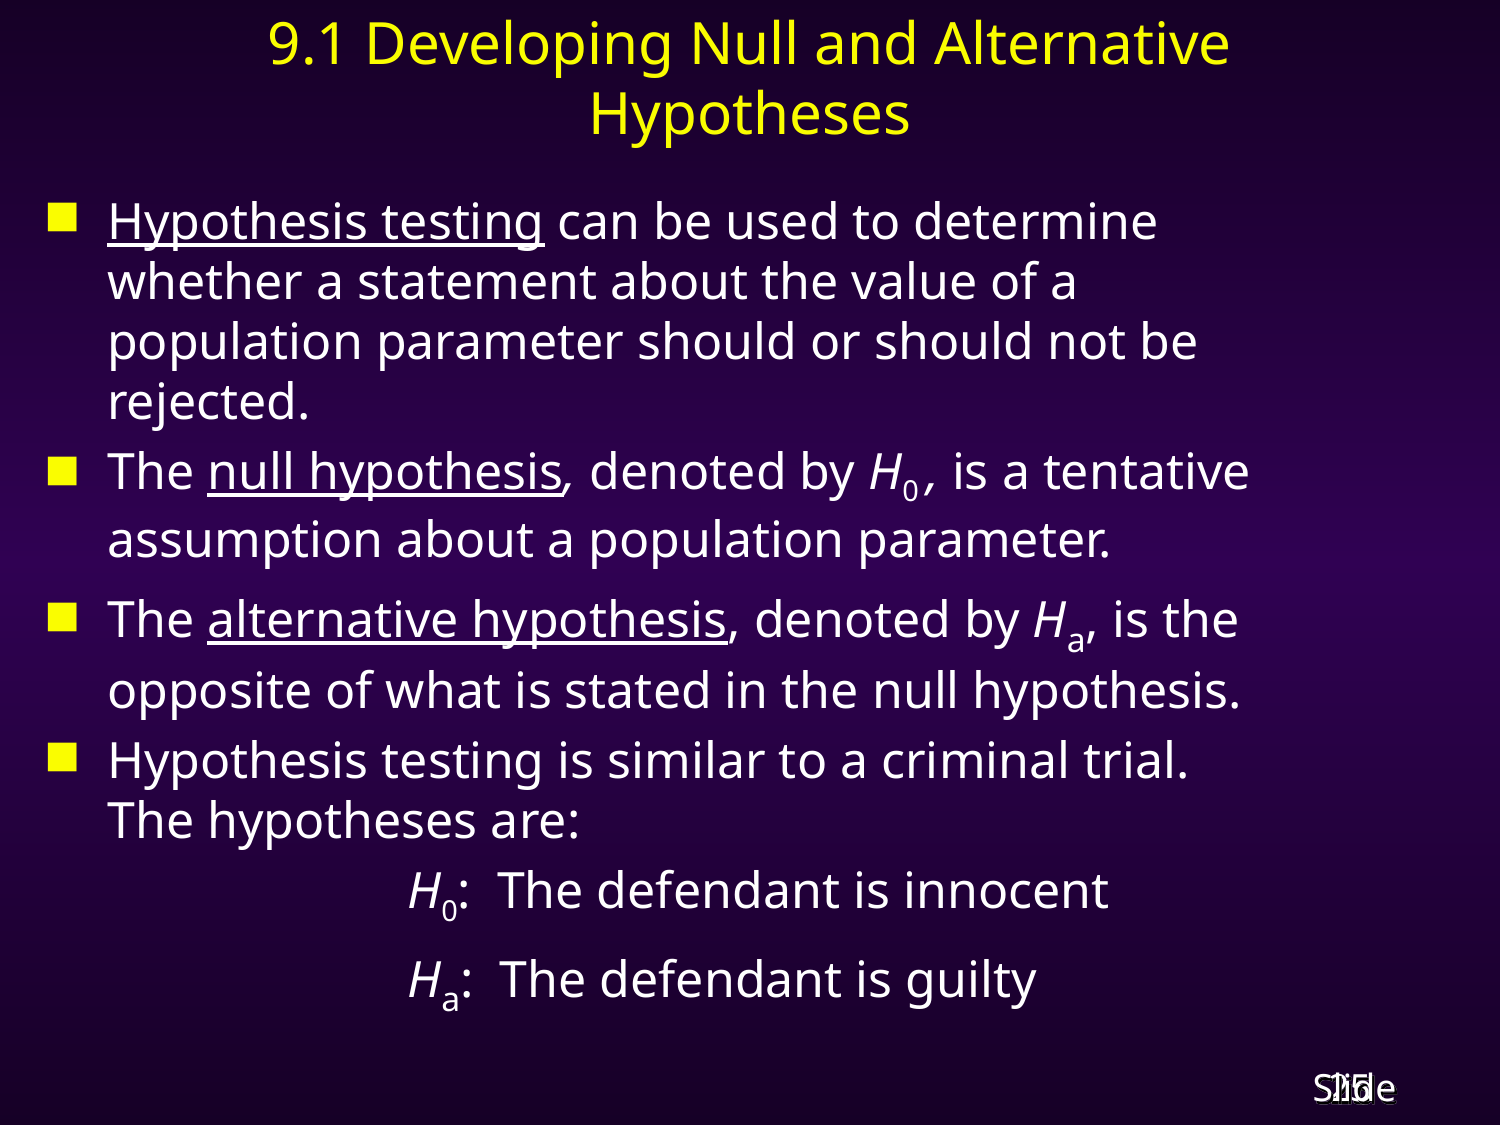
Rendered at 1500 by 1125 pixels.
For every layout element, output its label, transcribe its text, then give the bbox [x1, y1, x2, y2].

title 9.1 Developing Null and Alternative Hypotheses [111, 23, 1388, 130]
list Hypothesis testing can be used to determine whether a statement about the value of a population parameter should or should not be rejected. The null hypothesis, denoted by H0 , is a tentative assumption about a population parameter. The alternative hypothesis, denoted by Ha, is the opposite of what is stated in the null hypothesis. Hypothesis testing is similar to a criminal trial. The hypotheses are: H0: The defendant is innocent Ha: The defendant is guilty [35, 181, 1312, 1034]
